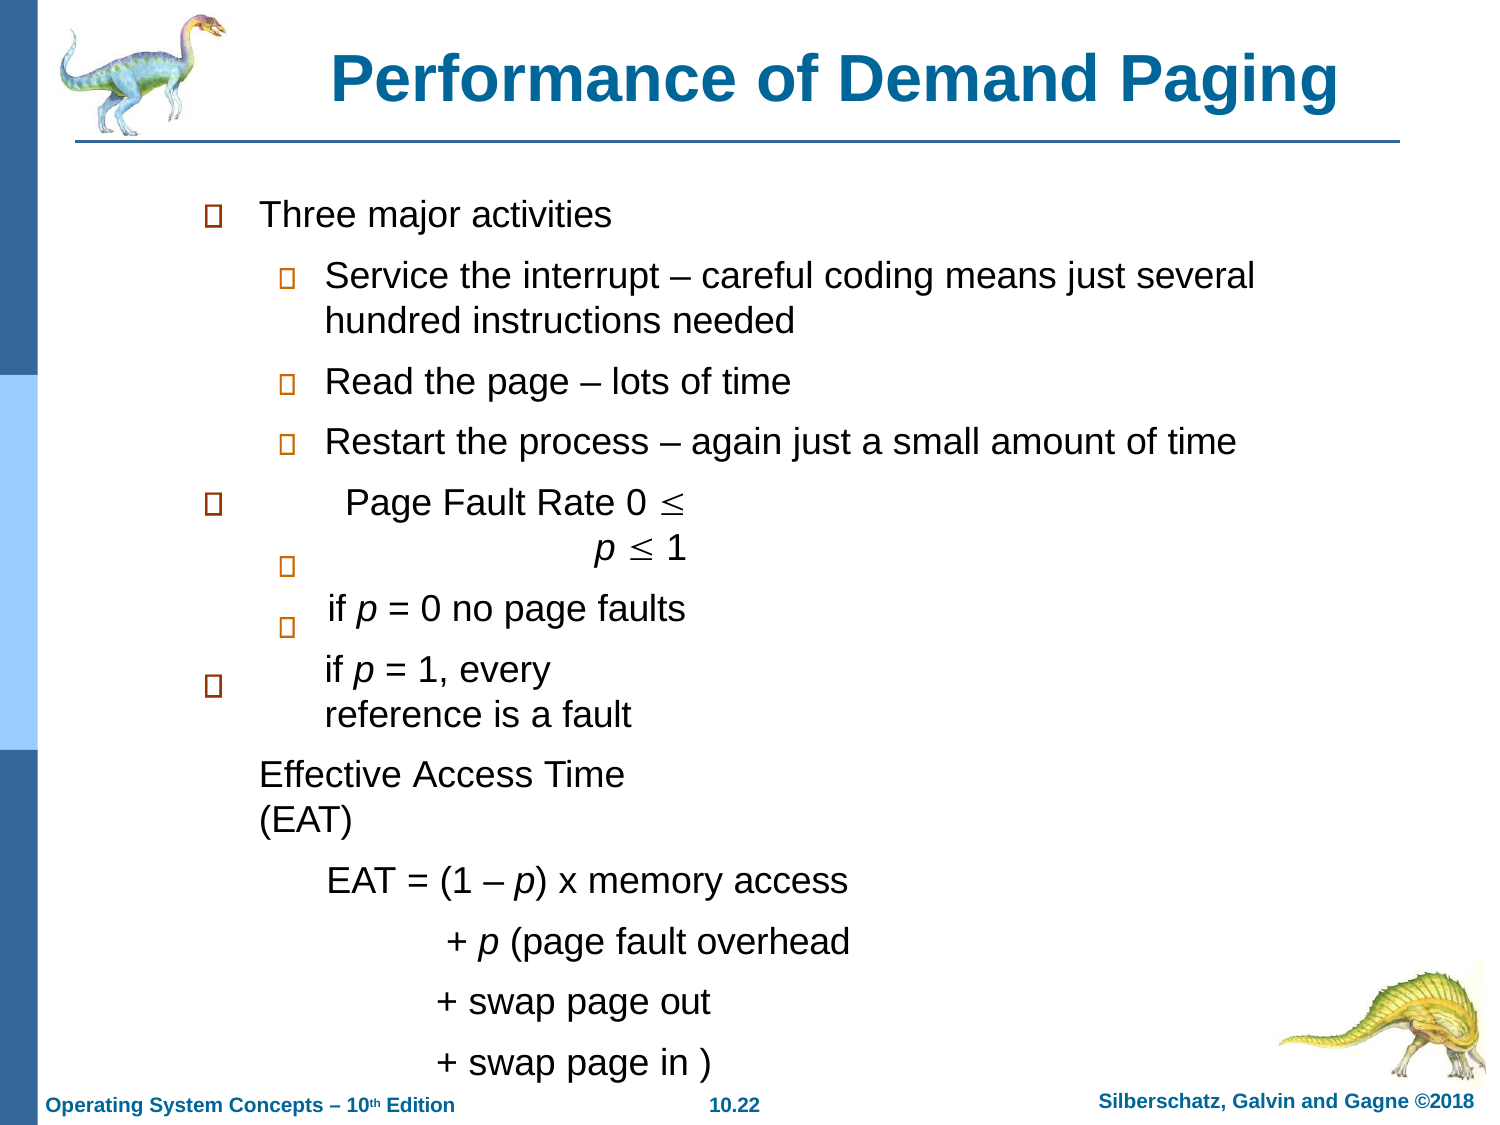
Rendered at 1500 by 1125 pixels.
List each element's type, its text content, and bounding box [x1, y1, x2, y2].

footer Operating System Concepts – 10th Edition [17, 1091, 462, 1125]
text_box Three major activities Service the interrupt – careful coding means just several hundred instructions needed Read the page – lots of time Restart the process – again just a small amount of time Page Fault Rate 0  p  1 if p = 0 no page faults if p = 1, every reference is a fault Effective Access Time (EAT) EAT = (1 – p) x memory access + p (page fault overhead + swap page out + swap page in ) [256, 172, 1260, 1084]
picture [277, 361, 317, 403]
title Performance of Demand Paging [218, 21, 1484, 223]
picture [277, 422, 317, 464]
picture [202, 661, 247, 708]
slide_number 10.10 [707, 1091, 770, 1125]
slide_number Silberschatz, Galvin and Gagne ©2018 [1096, 1087, 1478, 1125]
picture [277, 256, 317, 297]
picture [277, 544, 317, 585]
picture [202, 191, 247, 237]
picture [202, 479, 247, 525]
picture [58, 11, 228, 145]
picture [1275, 959, 1486, 1090]
picture [277, 604, 317, 646]
